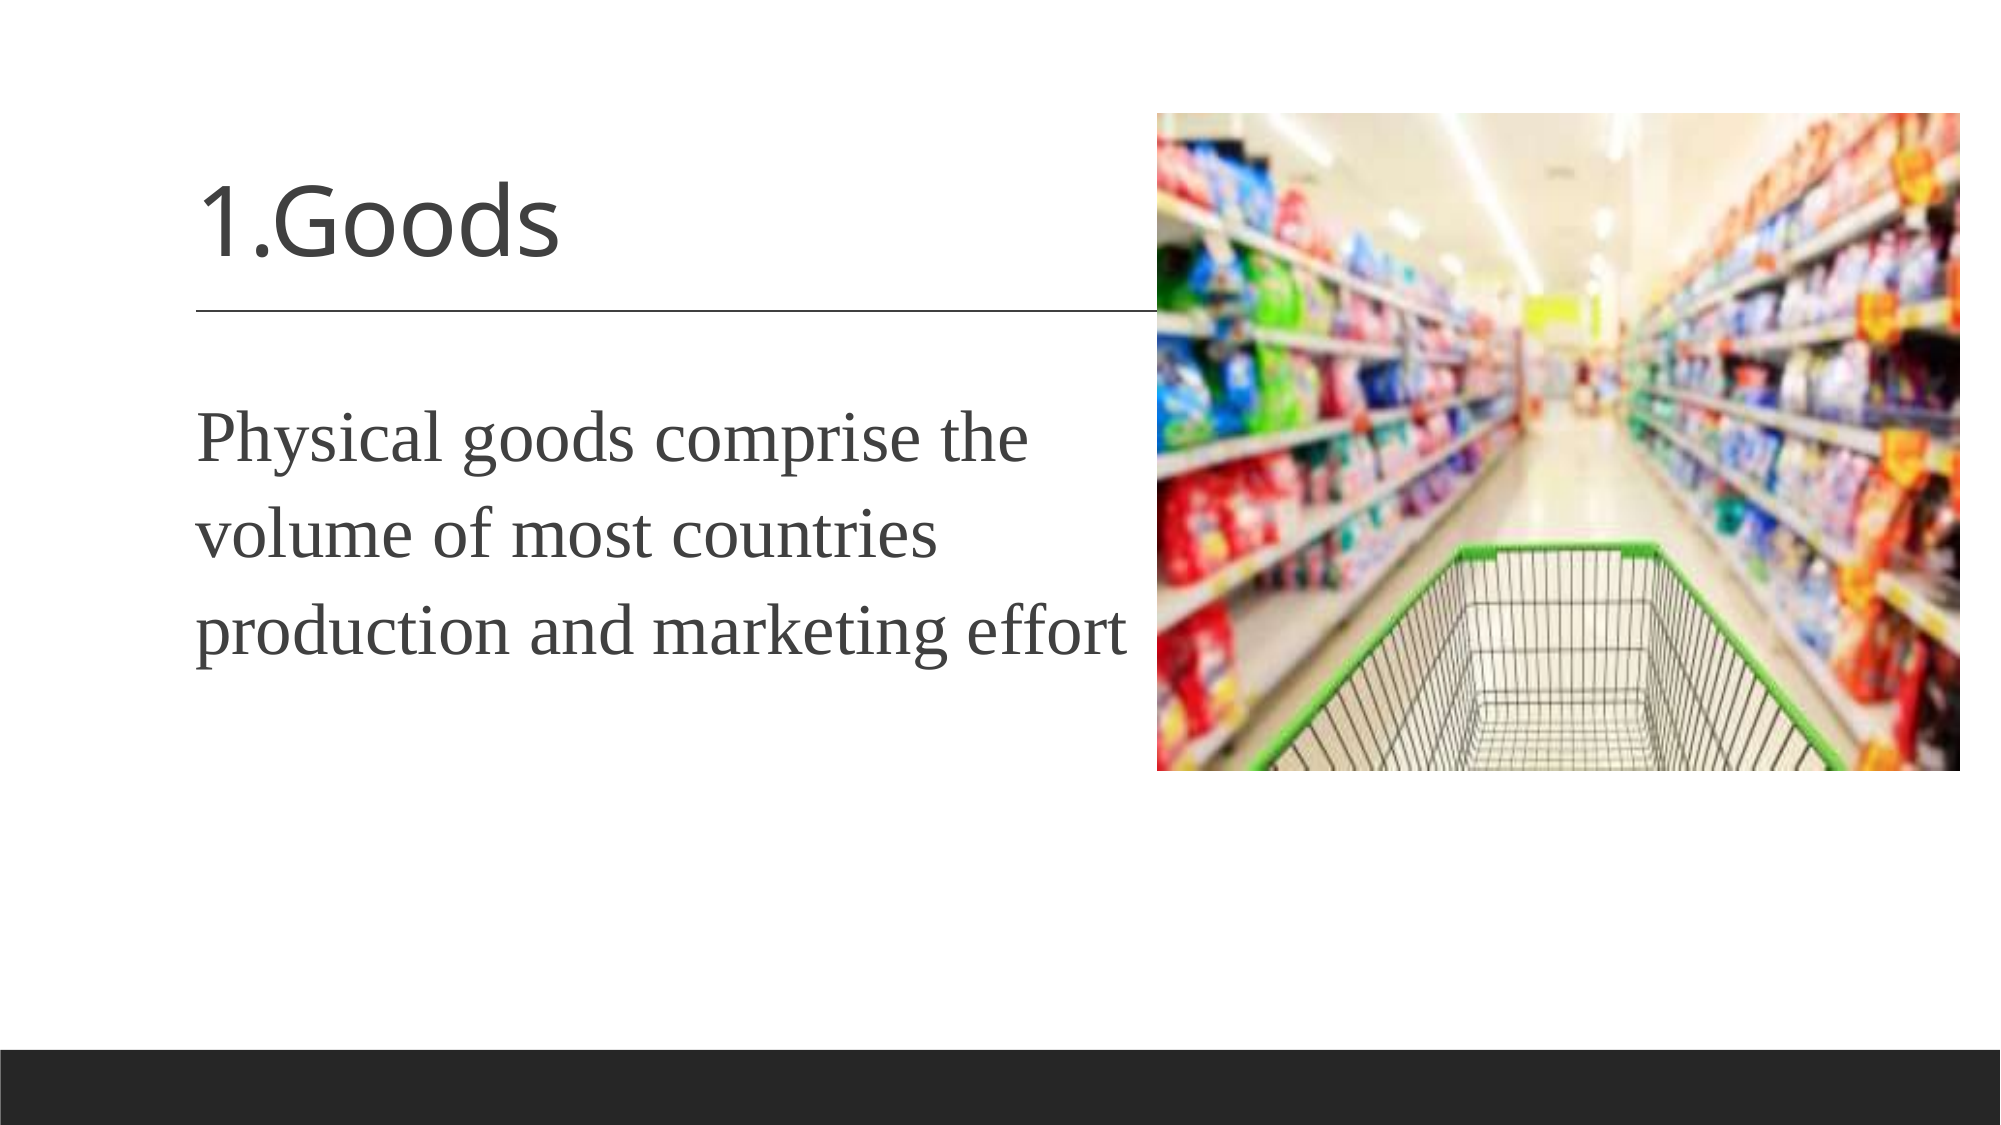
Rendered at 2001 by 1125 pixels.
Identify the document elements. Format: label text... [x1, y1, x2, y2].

title 1.Goods [180, 47, 1830, 285]
picture [1157, 112, 1960, 772]
list Physical goods comprise the volume of most countries production and marketing effort [180, 372, 1158, 963]
